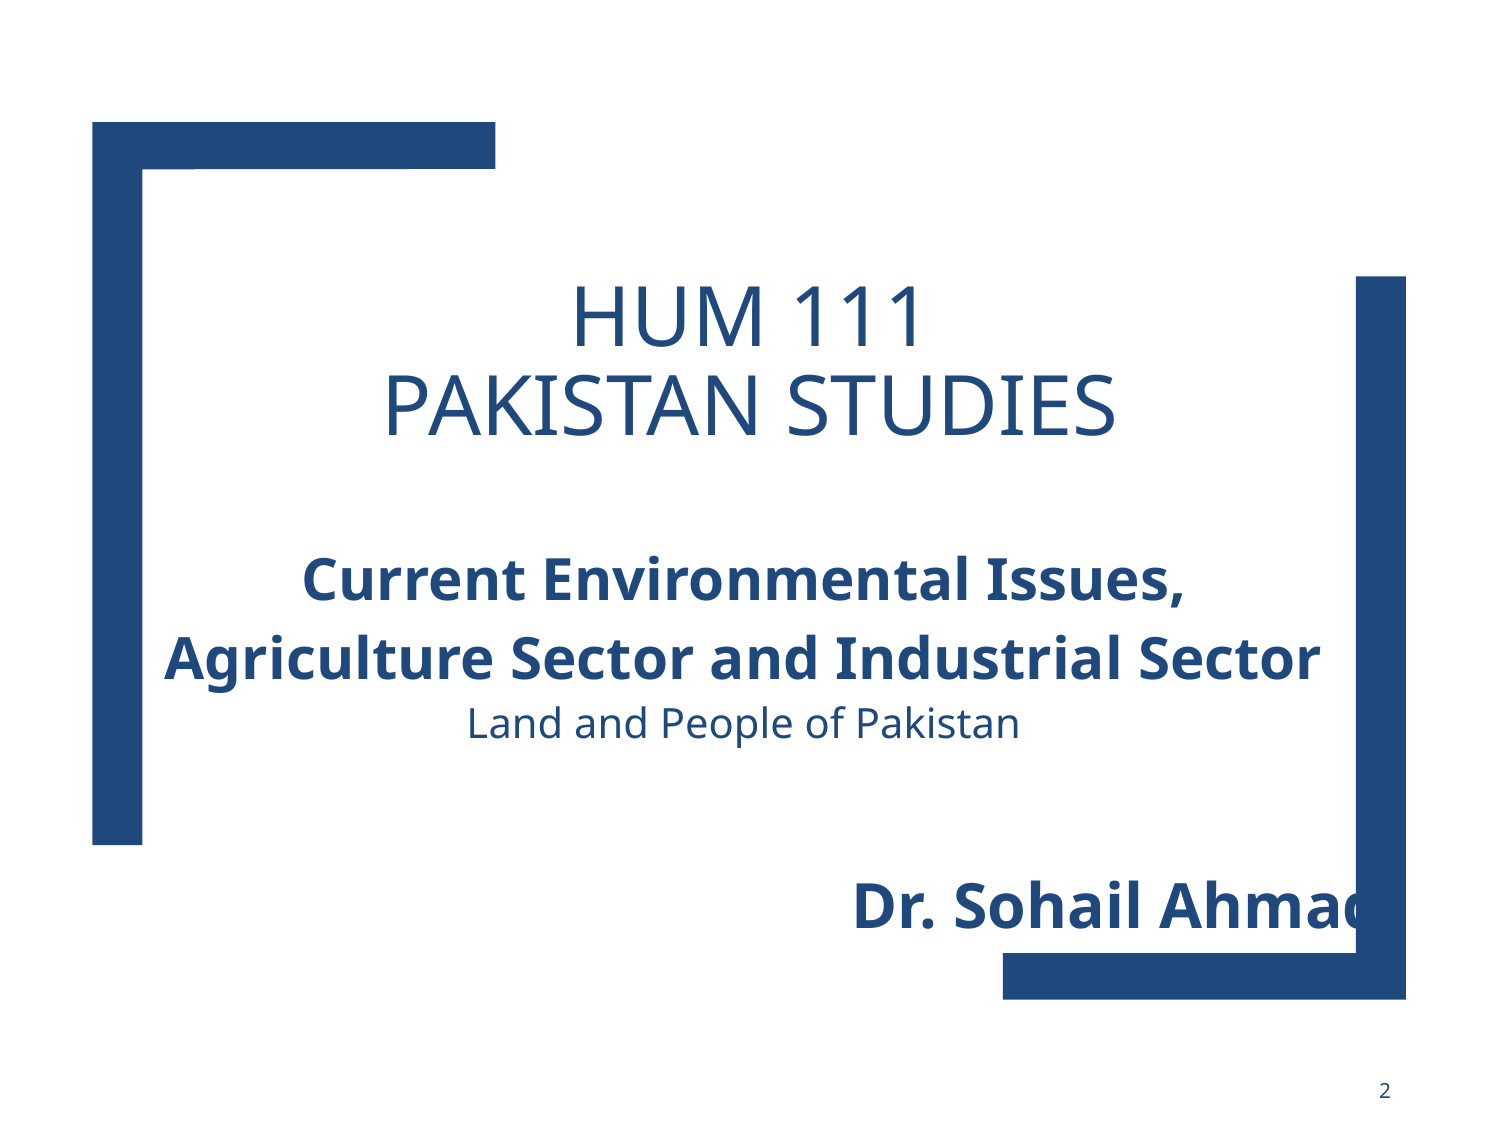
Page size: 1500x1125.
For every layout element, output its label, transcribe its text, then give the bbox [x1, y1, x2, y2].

subtitle Current Environmental Issues, Agriculture Sector and Industrial Sector Land and People of Pakistan [137, 526, 1350, 778]
title HUM 111 Pakistan Studies [236, 162, 1265, 461]
slide_number 2 [1209, 1058, 1406, 1125]
text_box Dr. Sohail Ahmad [671, 849, 1500, 1017]
